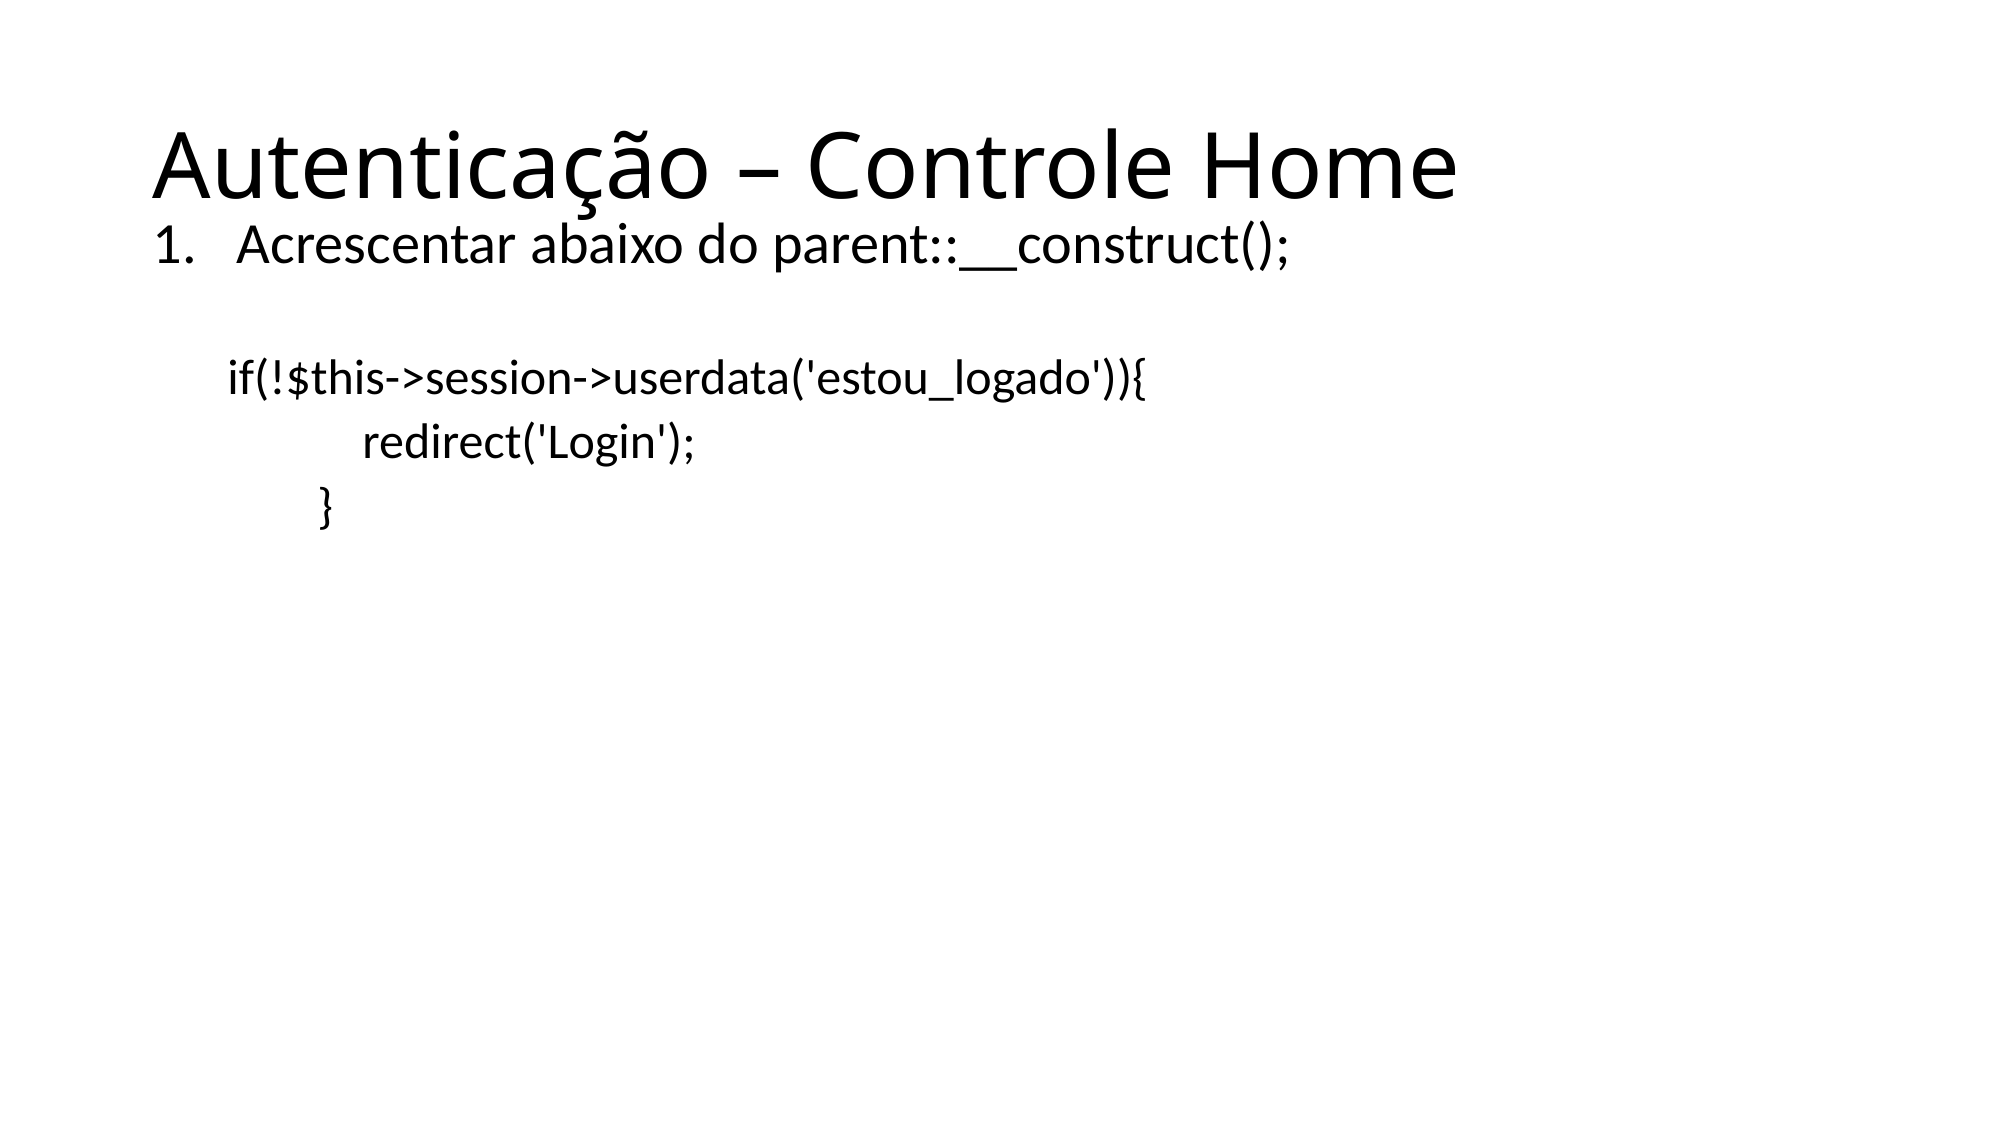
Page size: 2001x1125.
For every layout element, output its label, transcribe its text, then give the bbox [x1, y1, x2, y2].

list Acrescentar abaixo do parent::__construct(); if(!$this->session->userdata('estou_logado')){ redirect('Login'); } [137, 206, 1863, 1107]
title Autenticação – Controle Home [137, 59, 1863, 206]
